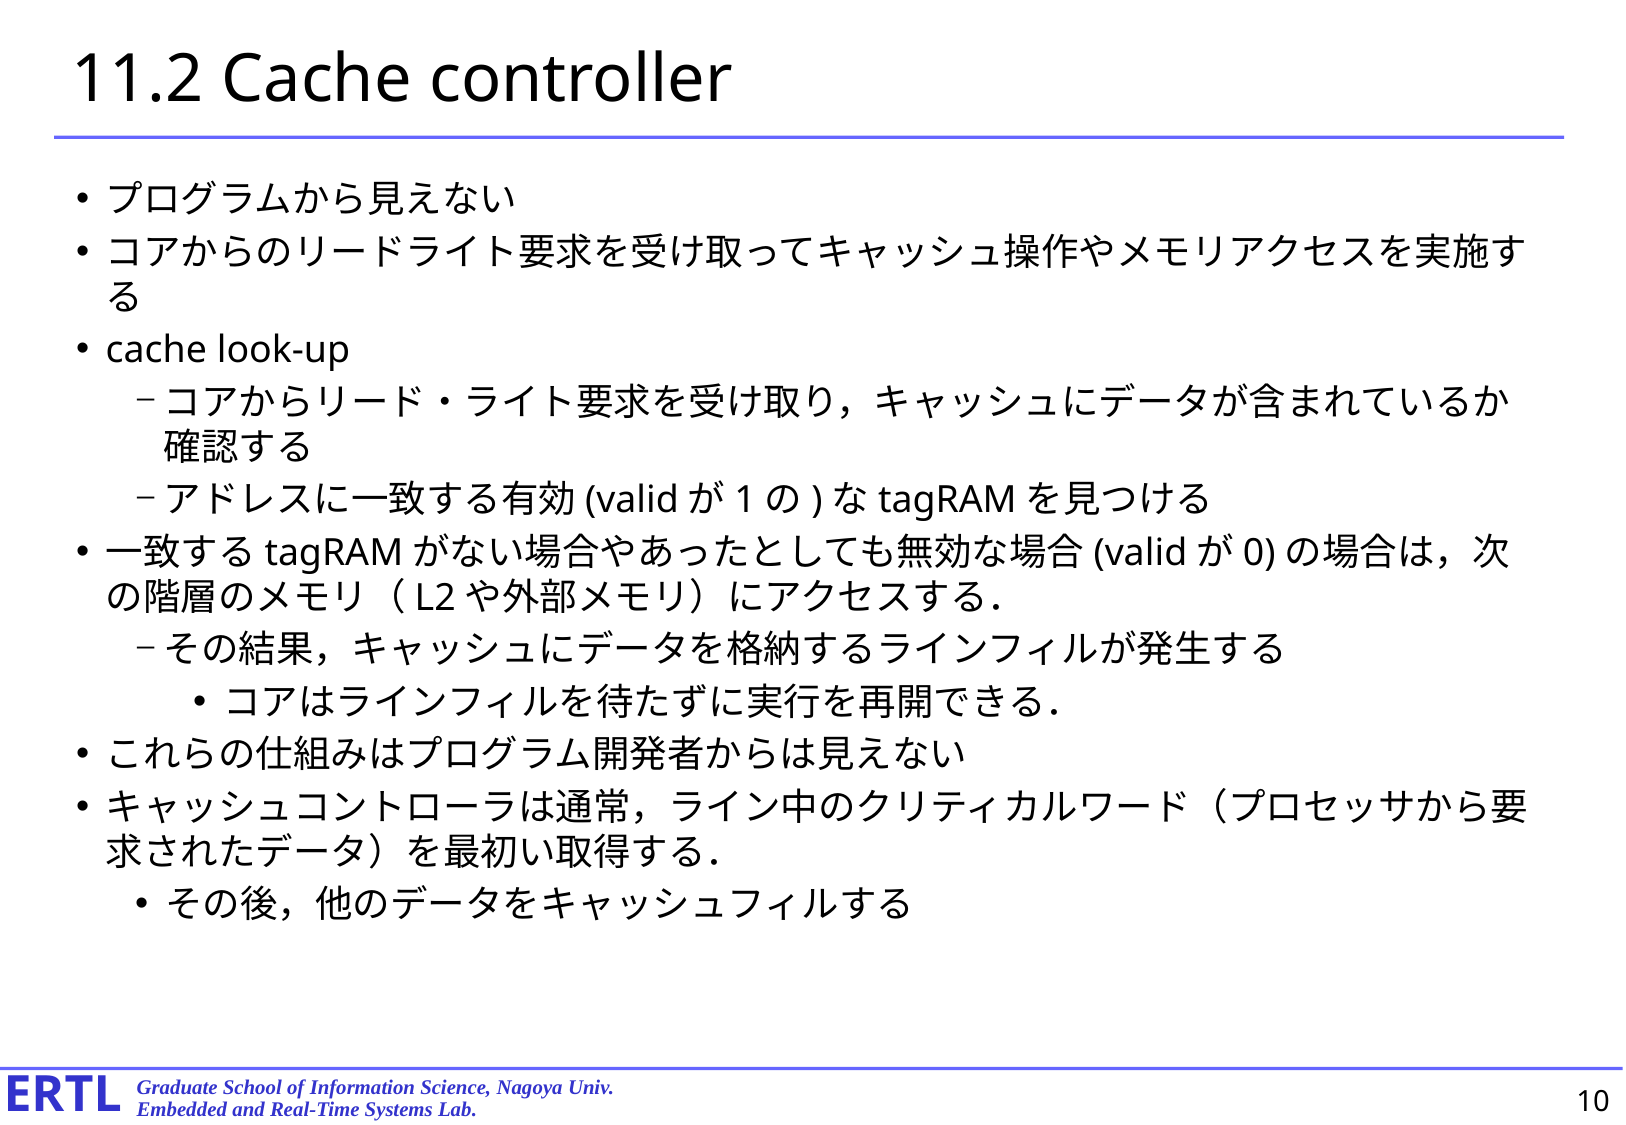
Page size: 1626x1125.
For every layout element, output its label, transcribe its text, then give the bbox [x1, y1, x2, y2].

slide_number 10 [1286, 1074, 1625, 1125]
title 11.2 Cache controller [56, 37, 1504, 113]
list プログラムから見えない コアからのリードライト要求を受け取ってキャッシュ操作やメモリアクセスを実施する cache look-up コアからリード・ライト要求を受け取り，キャッシュにデータが含まれているか確認する アドレスに一致する有効(validが1の)なtagRAMを見つける 一致するtagRAMがない場合やあったとしても無効な場合(validが0)の場合は，次の階層のメモリ（L2や外部メモリ）にアクセスする． その結果，キャッシュにデータを格納するラインフィルが発生する コアはラインフィルを待たずに実行を再開できる． これらの仕組みはプログラム開発者からは見えない キャッシュコントローラは通常，ライン中のクリティカルワード（プロセッサから要求されたデータ）を最初い取得する． その後，他のデータをキャッシュフィルする [60, 167, 1560, 1039]
